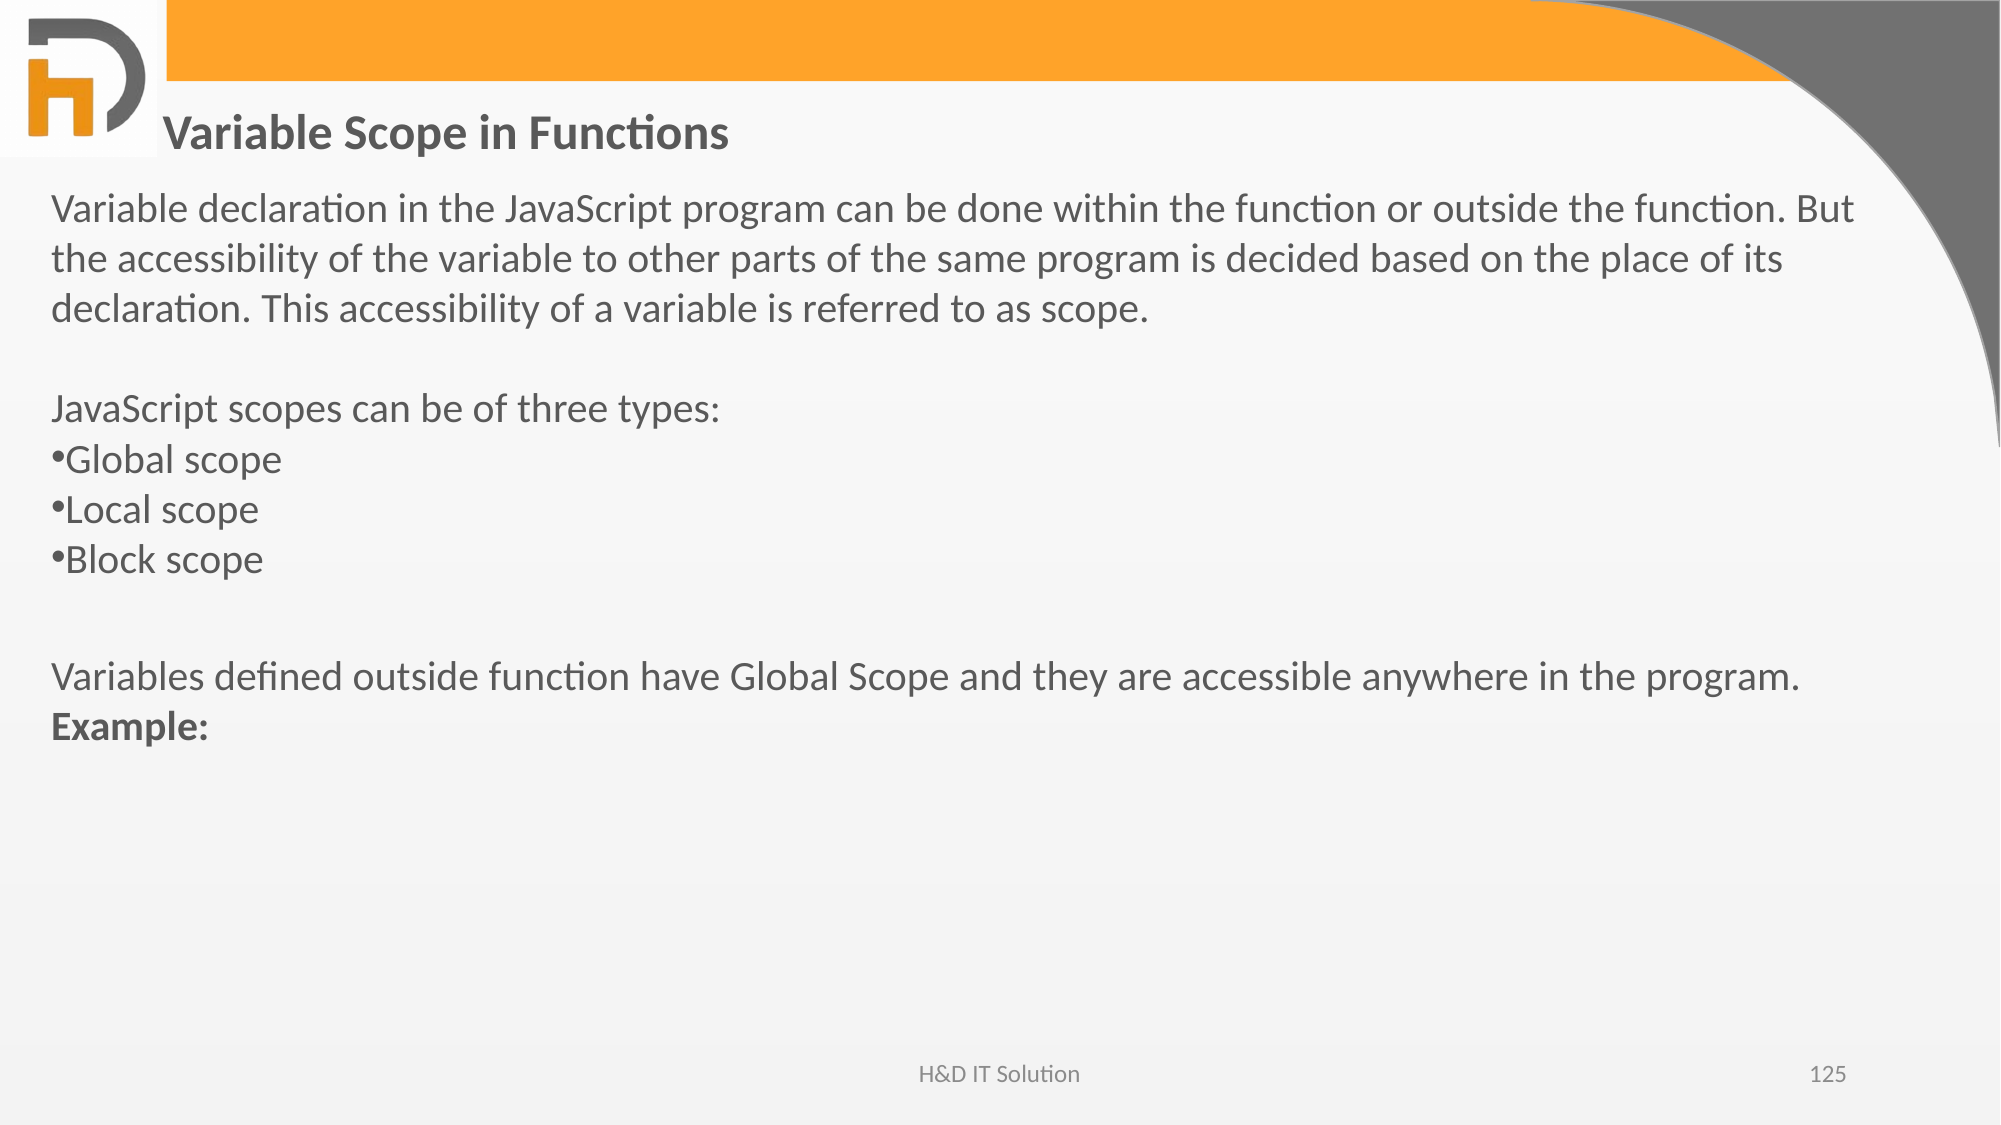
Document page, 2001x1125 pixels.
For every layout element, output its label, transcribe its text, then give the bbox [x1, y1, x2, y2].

text_box Variables defined outside function have Global Scope and they are accessible anywhere in the program. Example: [36, 641, 1980, 757]
slide_number 125 [1412, 1042, 1863, 1103]
text_box Variable declaration in the JavaScript program can be done within the function or outside the function. But the accessibility of the variable to other parts of the same program is decided based on the place of its declaration. This accessibility of a variable is referred to as scope. JavaScript scopes can be of three types: Global scope Local scope Block scope [36, 173, 1896, 589]
text_box Variable Scope in Functions [147, 91, 1149, 167]
footer H&D IT Solution [662, 1042, 1338, 1103]
picture [0, 0, 157, 157]
